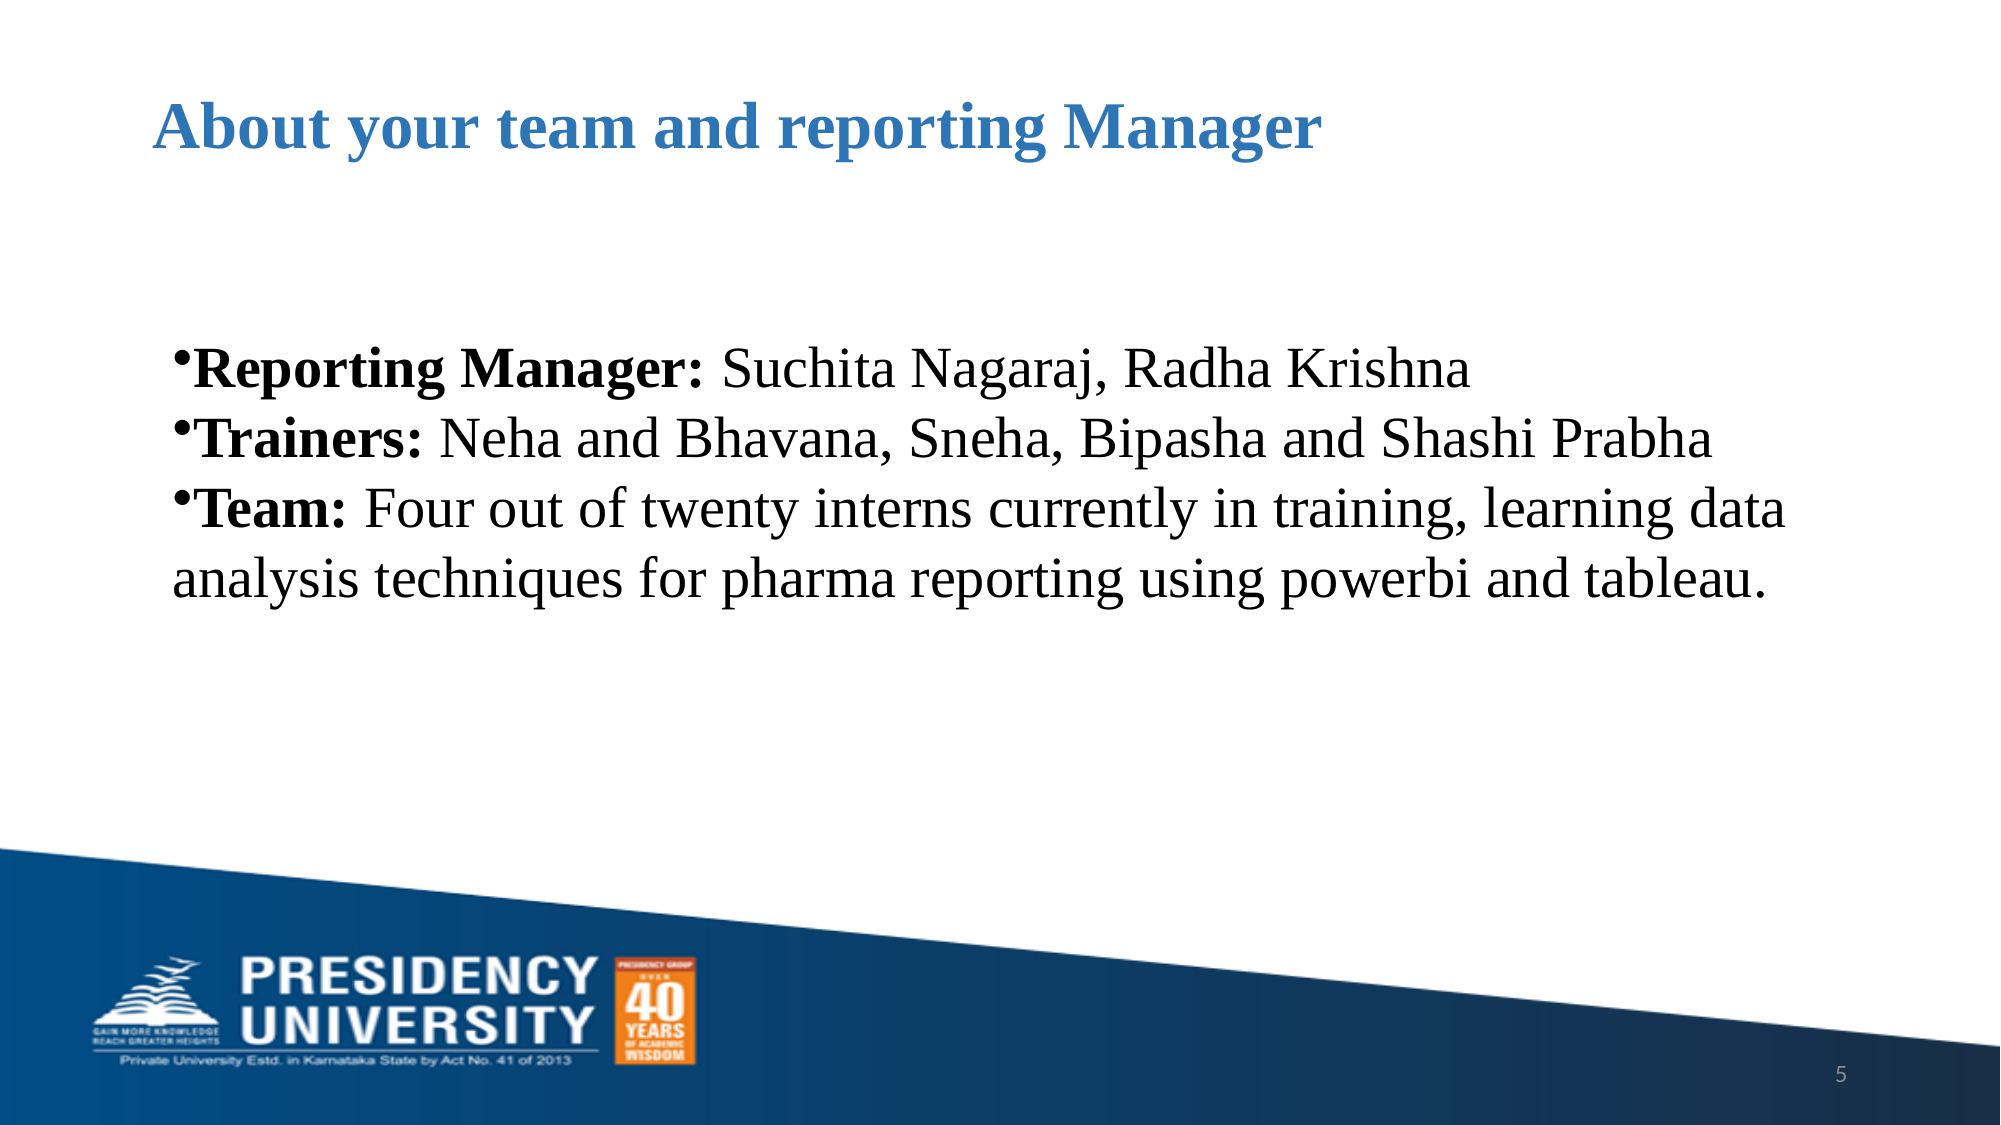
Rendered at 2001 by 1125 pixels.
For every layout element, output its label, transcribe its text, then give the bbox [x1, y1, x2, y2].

slide_number 5 [1412, 1042, 1863, 1103]
title About your team and reporting Manager [137, 59, 1863, 195]
list Reporting Manager: Suchita Nagaraj, Radha Krishna Trainers: Neha and Bhavana, Sneha, Bipasha and Shashi Prabha Team: Four out of twenty interns currently in training, learning data analysis techniques for pharma reporting using powerbi and tableau. [157, 143, 1843, 796]
picture [0, 845, 2000, 1125]
